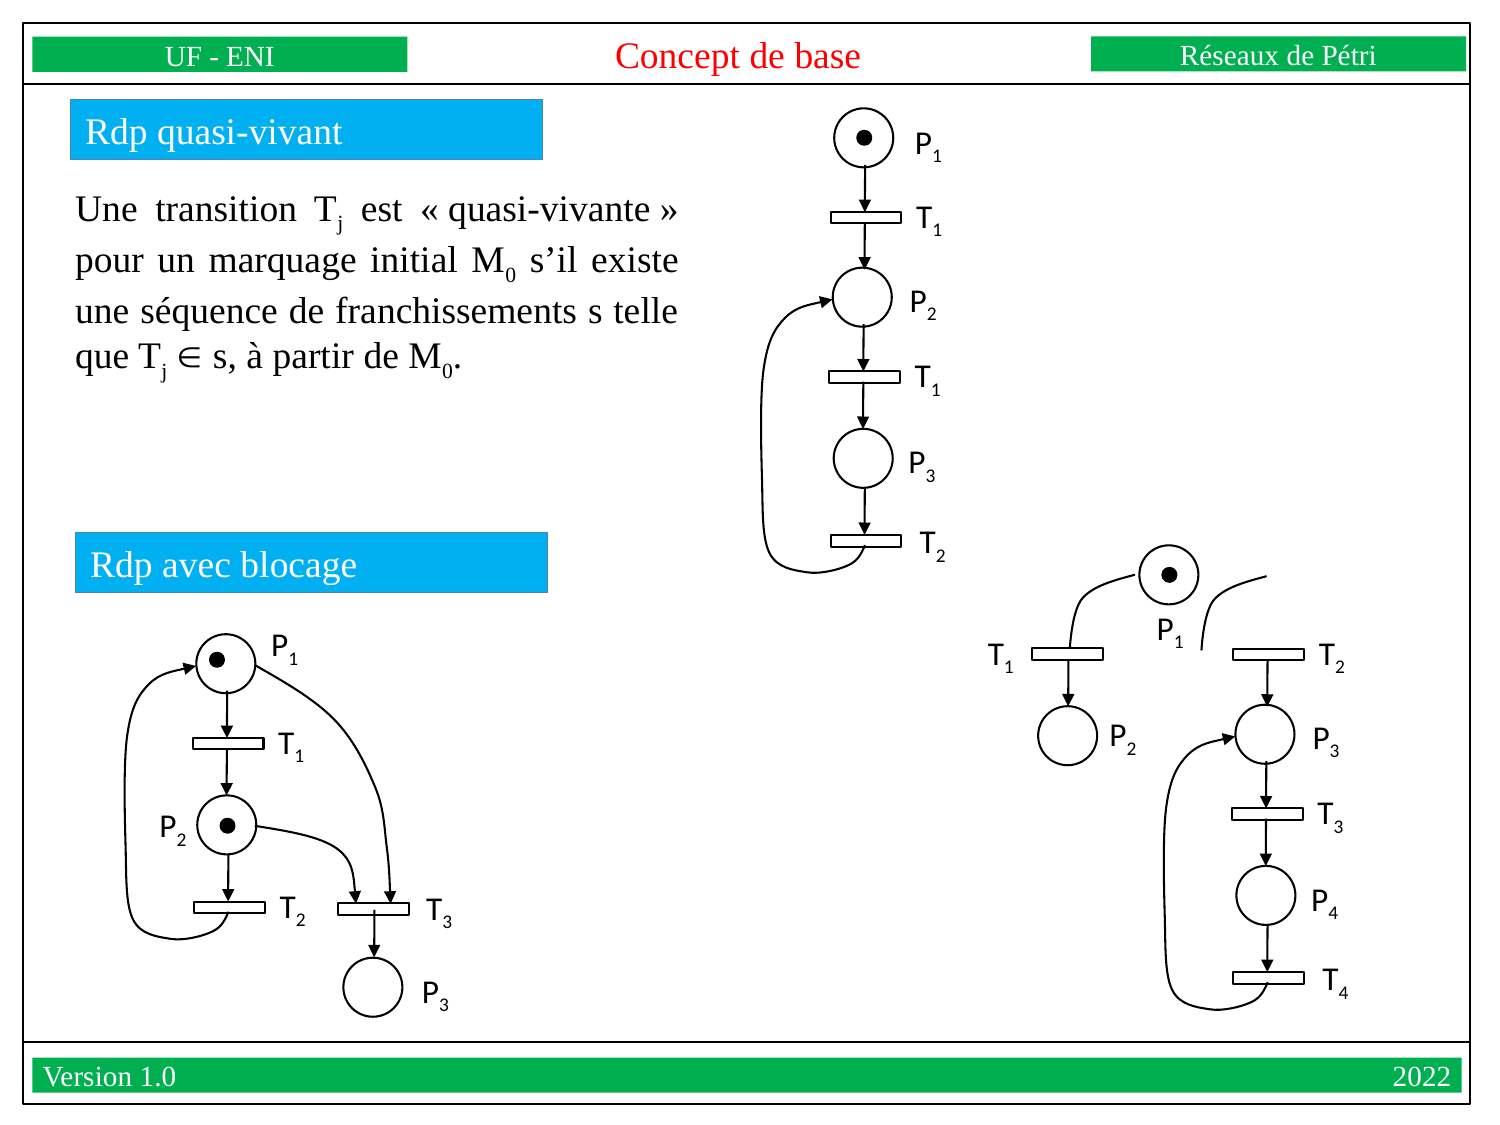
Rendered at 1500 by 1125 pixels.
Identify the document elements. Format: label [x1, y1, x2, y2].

text_box [0, 0, 1500, 1105]
